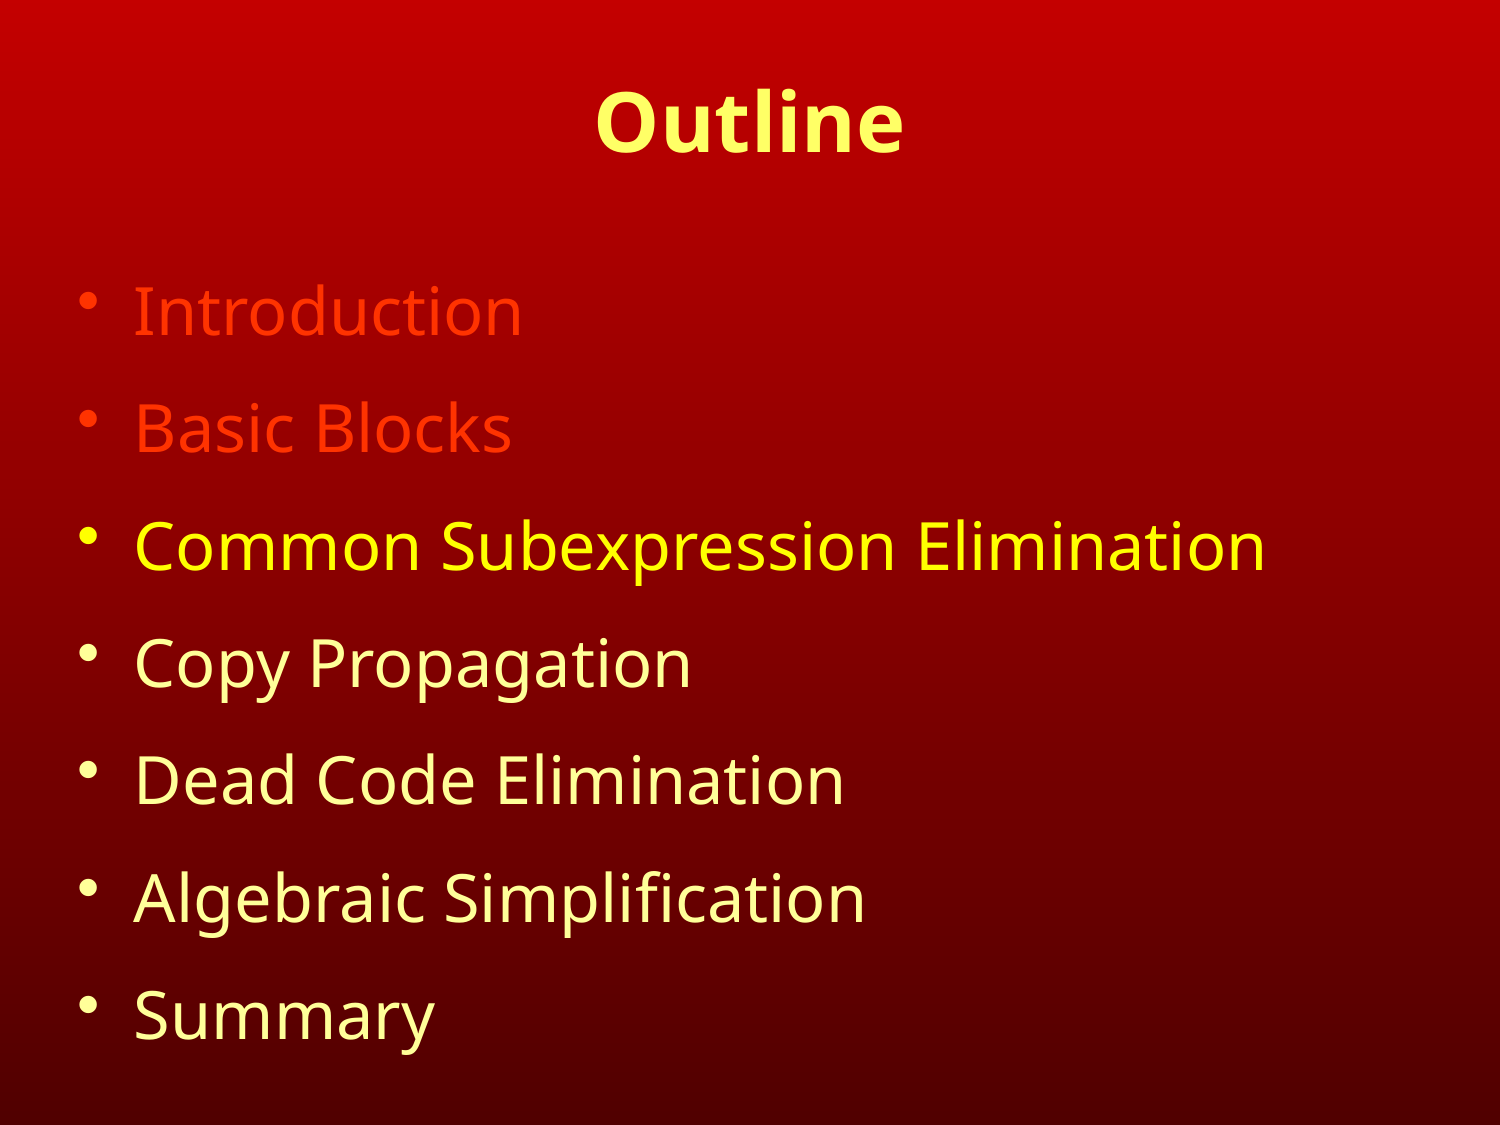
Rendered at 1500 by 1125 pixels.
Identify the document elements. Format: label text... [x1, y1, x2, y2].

title Outline [62, 24, 1438, 213]
list Introduction Basic Blocks Common Subexpression Elimination Copy Propagation Dead Code Elimination Algebraic Simplification Summary [62, 237, 1438, 1088]
